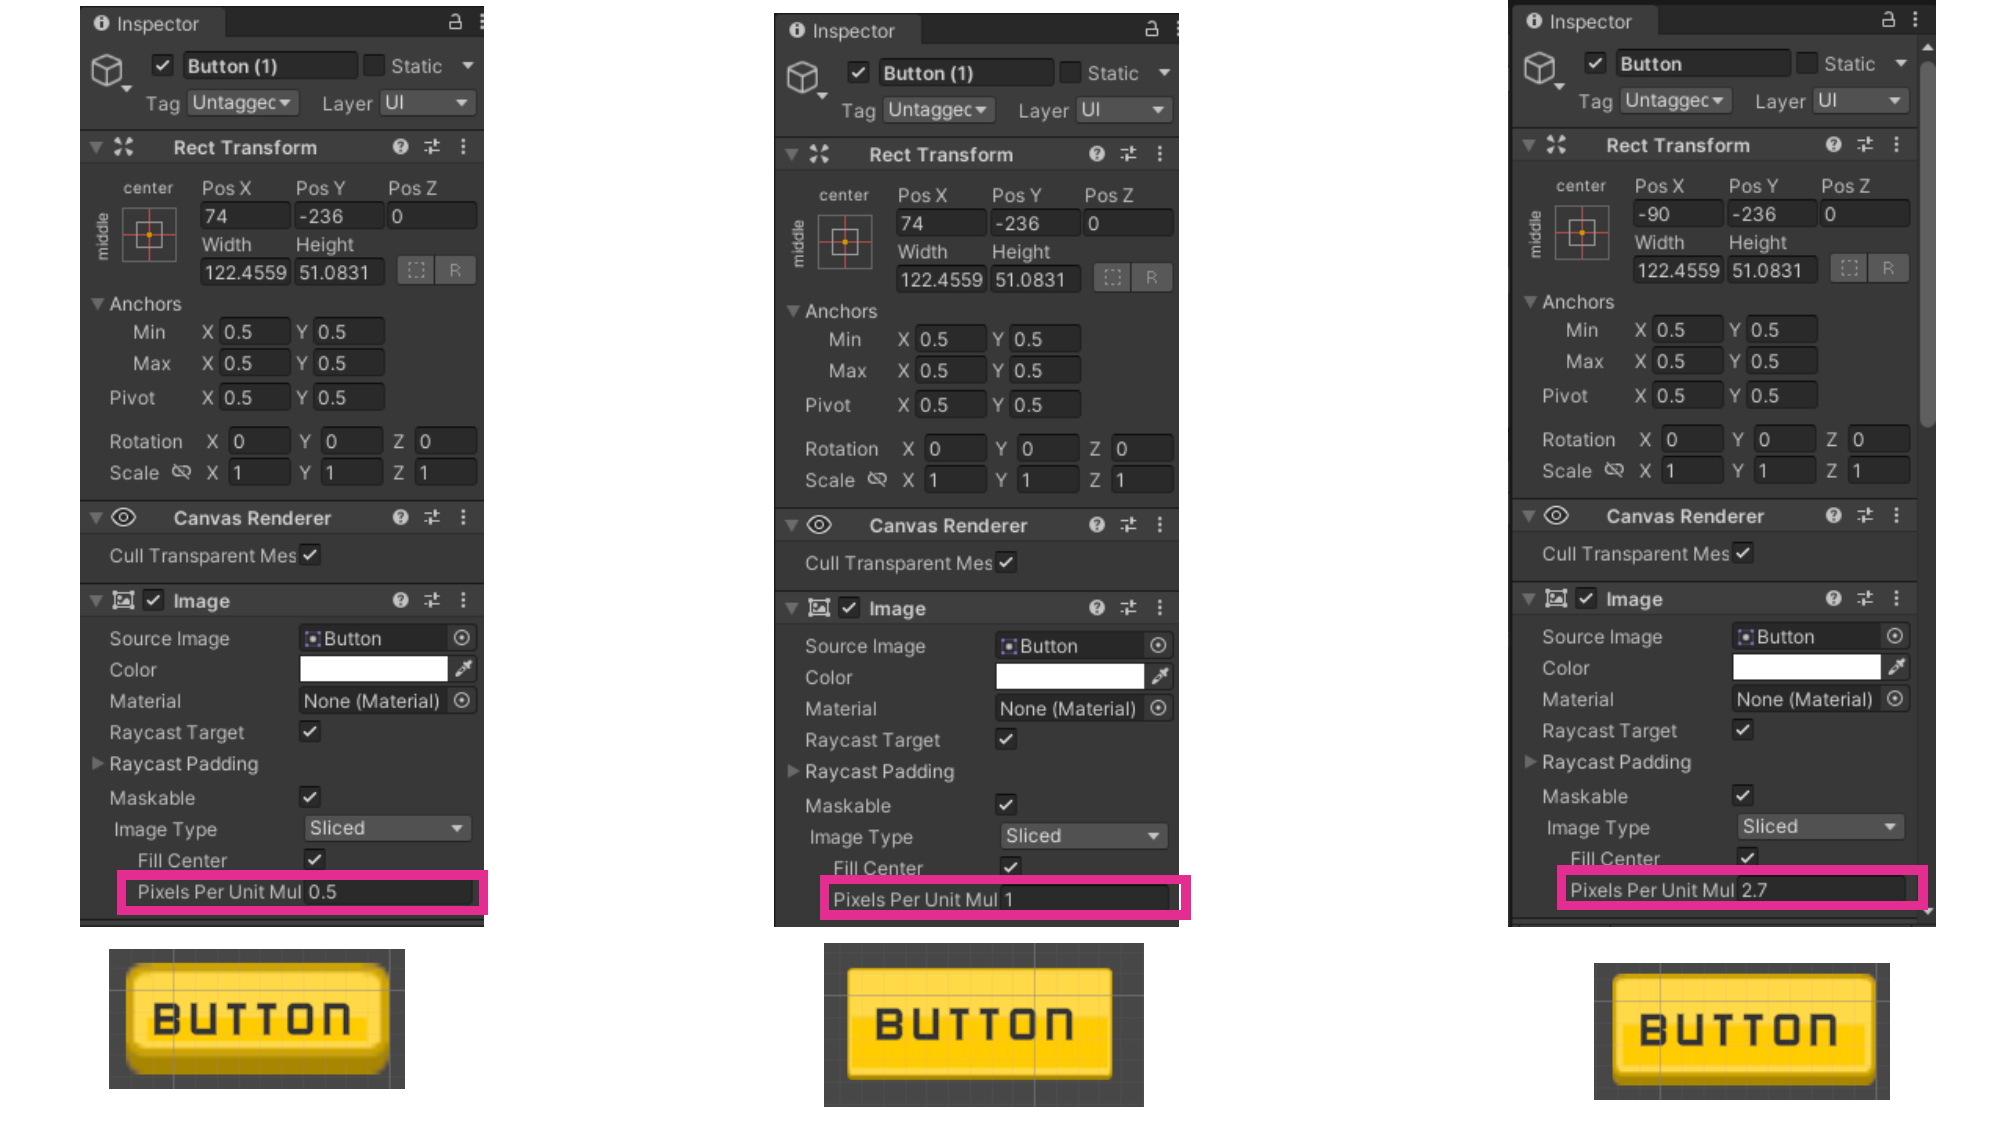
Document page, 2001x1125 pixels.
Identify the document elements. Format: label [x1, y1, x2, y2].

picture [1508, 0, 1936, 927]
picture [109, 949, 405, 1089]
picture [824, 943, 1144, 1107]
picture [1594, 963, 1890, 1100]
picture [80, 6, 484, 927]
text_box [1179, 878, 1187, 916]
picture [774, 13, 1179, 927]
